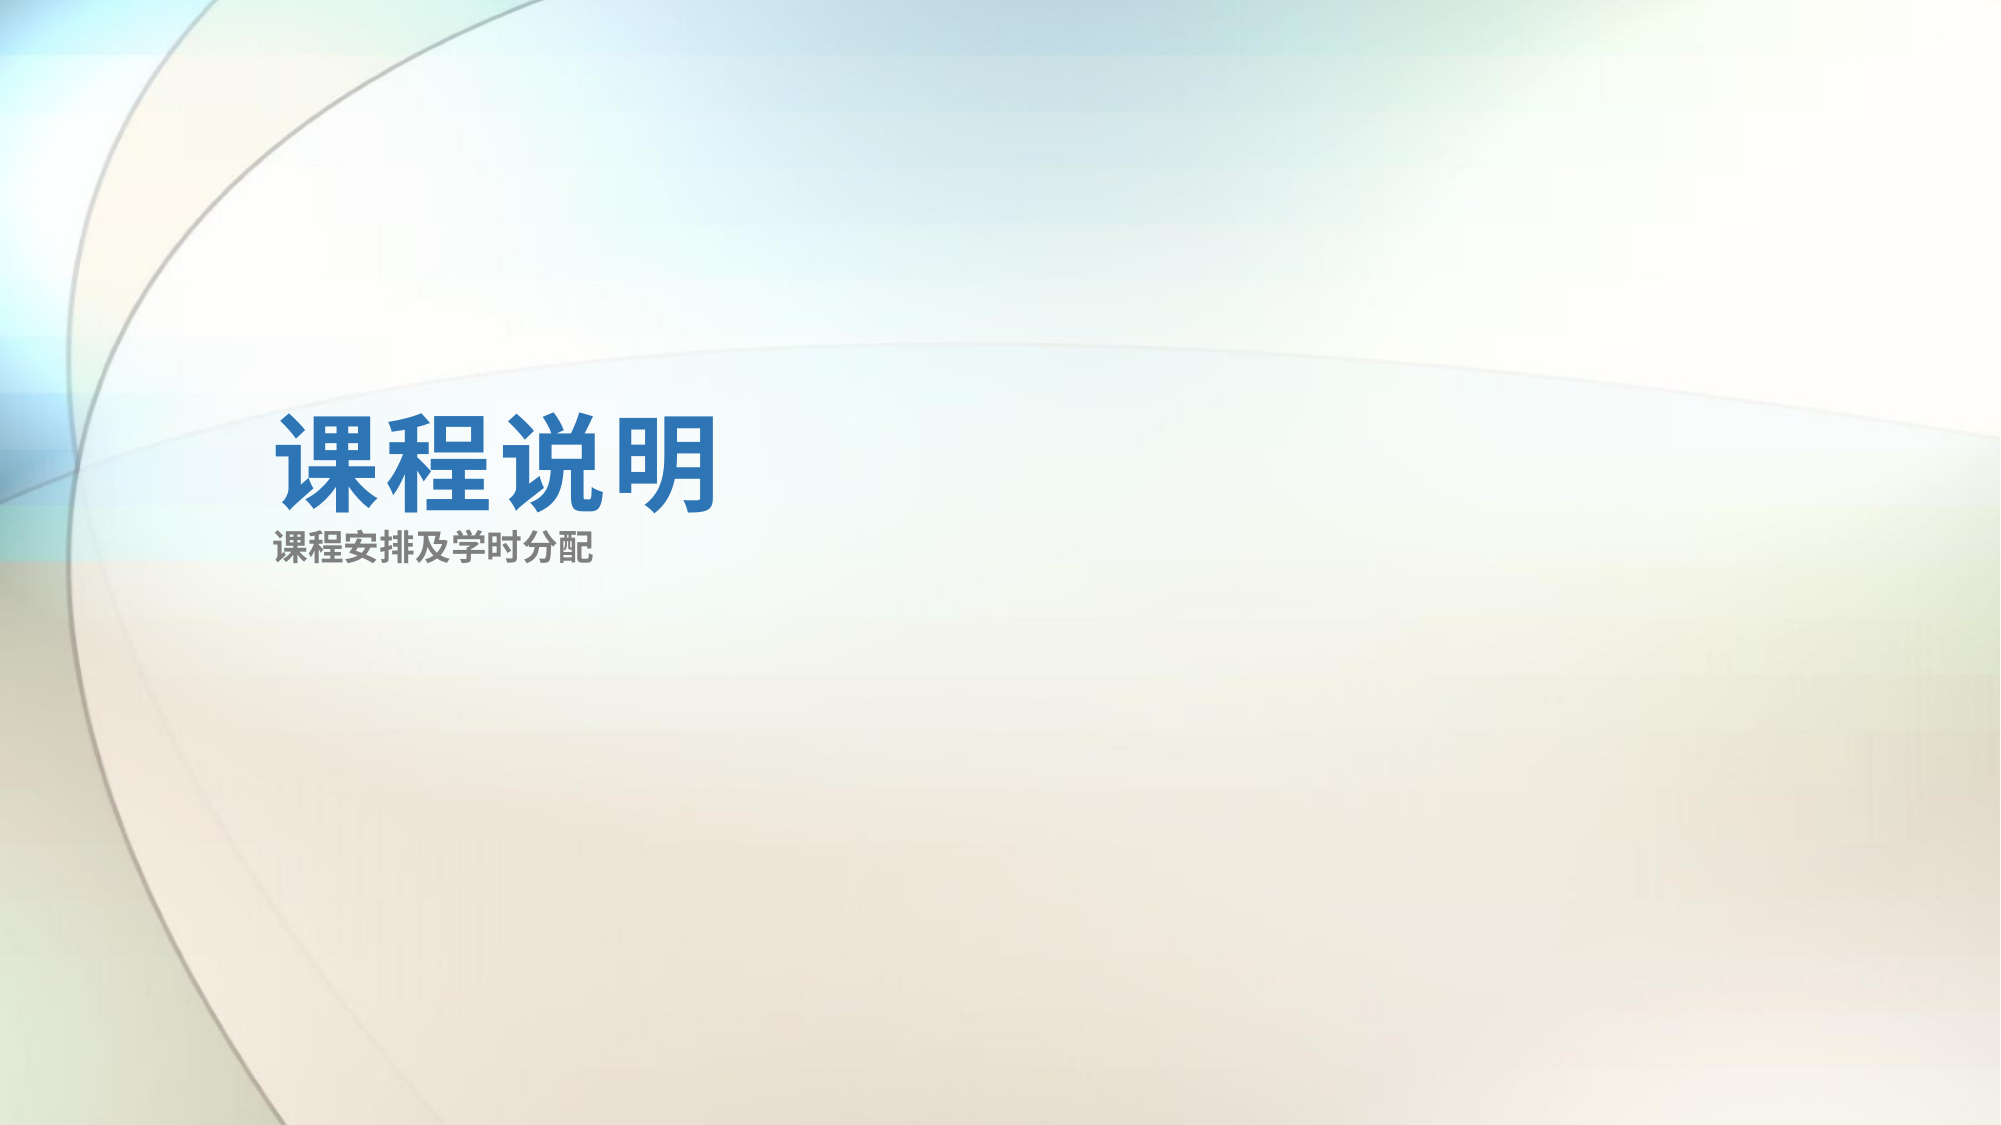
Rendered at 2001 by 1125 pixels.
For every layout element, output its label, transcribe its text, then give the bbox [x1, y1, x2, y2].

picture [0, 0, 2001, 1125]
text_box 课程说明 课程安排及学时分配 [257, 388, 736, 575]
